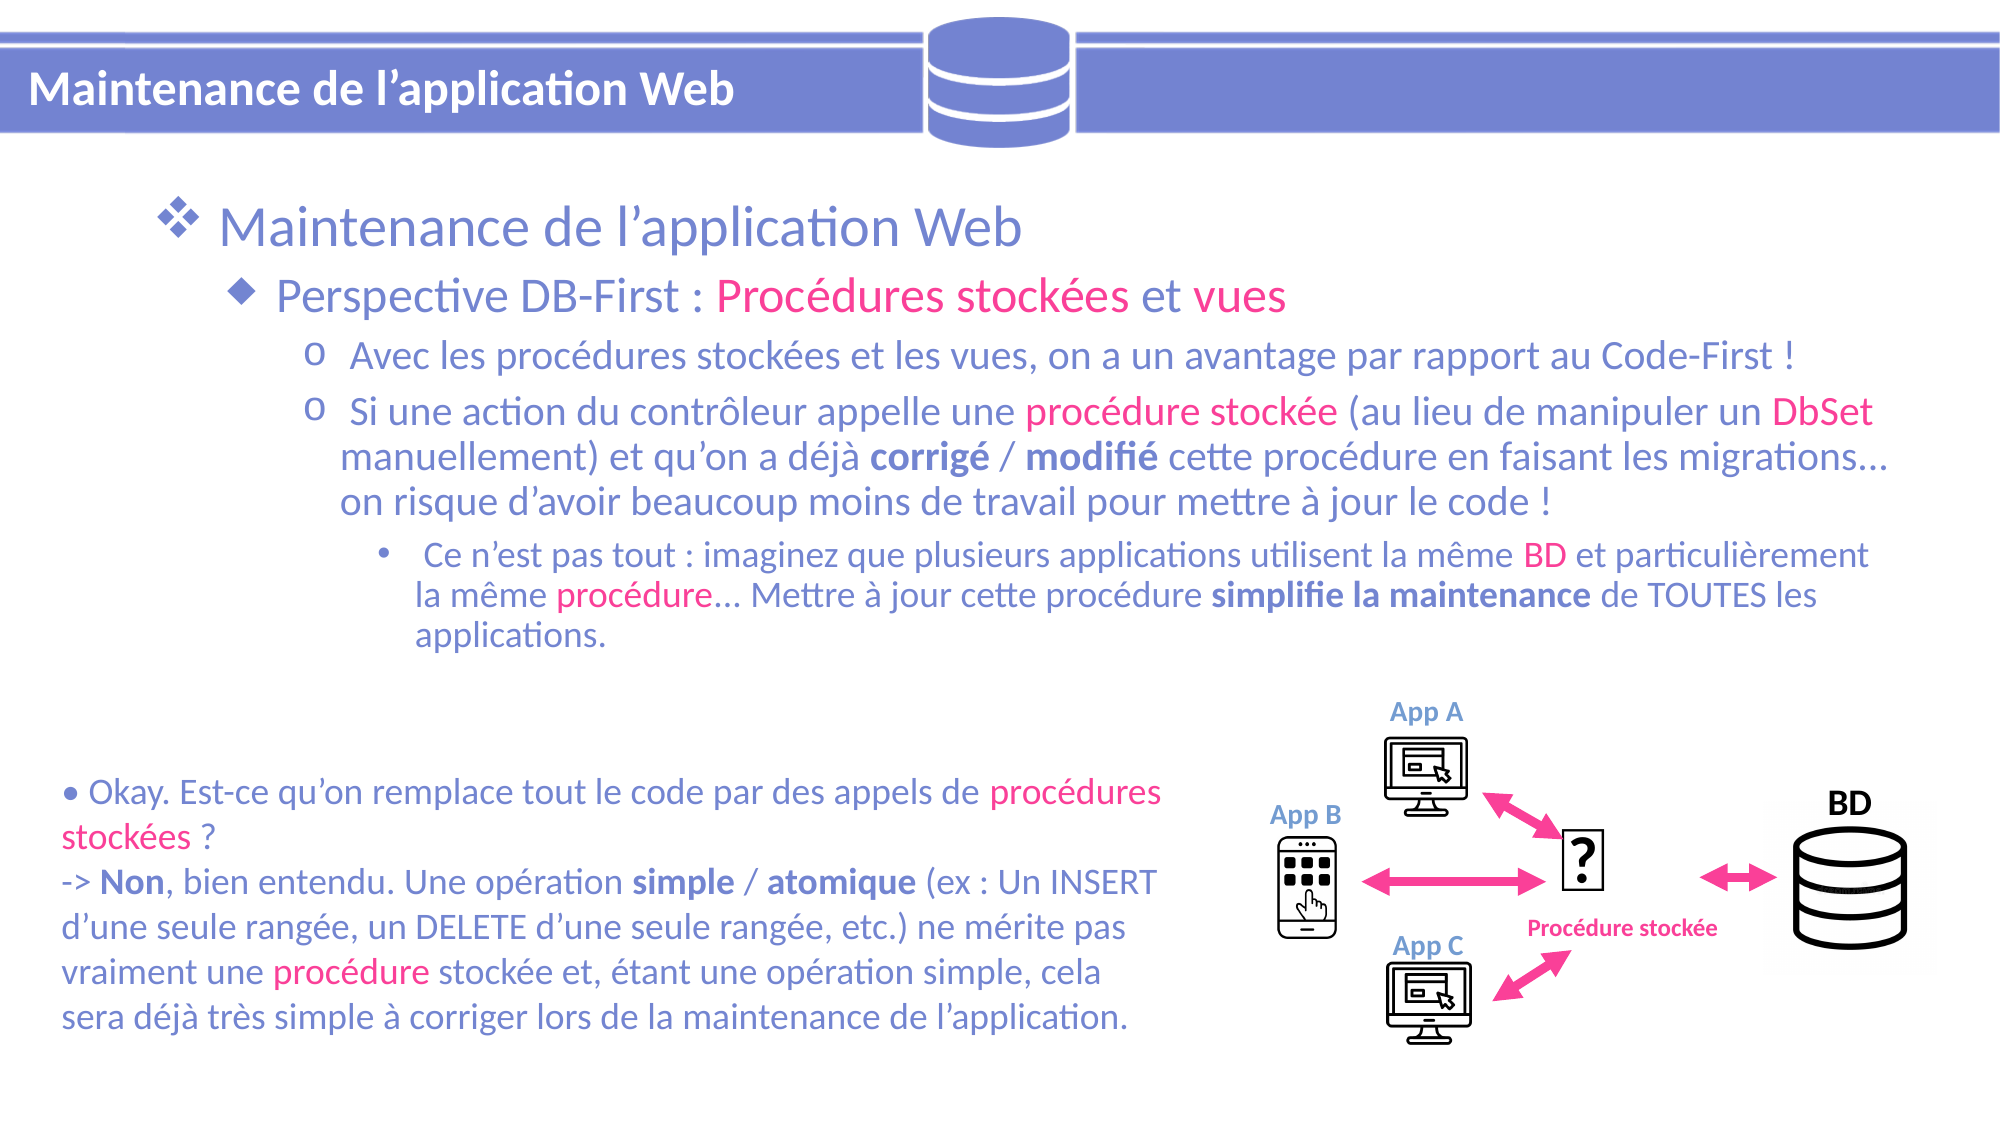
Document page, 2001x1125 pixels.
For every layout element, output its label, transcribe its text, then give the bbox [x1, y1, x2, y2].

picture [1384, 735, 1468, 818]
list Maintenance de l’application Web Perspective DB-First : Procédures stockées et vues Avec les procédures stockées et les vues, on a un avantage par rapport au Code-First ! Si une action du contrôleur appelle une procédure stockée (au lieu de manipuler un DbSet manuellement) et qu’on a déjà corrigé / modifié cette procédure en faisant les migrations... on risque d’avoir beaucoup moins de travail pour mettre à jour le code ! Ce n’est pas tout : imaginez que plusieurs applications utilisent la même BD et particulièrement la même procédure... Mettre à jour cette procédure simplifie la maintenance de TOUTES les applications. [137, 188, 1910, 1014]
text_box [1481, 792, 1564, 840]
text_box App A [1361, 684, 1493, 735]
picture [0, 4, 2000, 161]
text_box BD [1789, 770, 1910, 801]
text_box App C [1362, 918, 1494, 969]
picture [1386, 960, 1472, 1046]
text_box Procédure stockée [1509, 903, 1737, 949]
picture [1277, 836, 1337, 939]
text_box App B [1240, 788, 1372, 838]
text_box • Okay. Est-ce qu’on remplace tout le code par des appels de procédures stockées ? -> Non, bien entendu. Une opération simple / atomique (ex : Un INSERT d’une seule rangée, un DELETE d’une seule rangée, etc.) ne mérite pas vraiment une procédure stockée et, étant une opération simple, cela sera déjà très simple à corriger lors de la maintenance de l’application. [46, 759, 1186, 1045]
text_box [1492, 950, 1572, 1002]
text_box 🧰 [1546, 792, 1700, 903]
title Maintenance de l’application Web [12, 58, 913, 120]
picture [1763, 801, 1937, 975]
